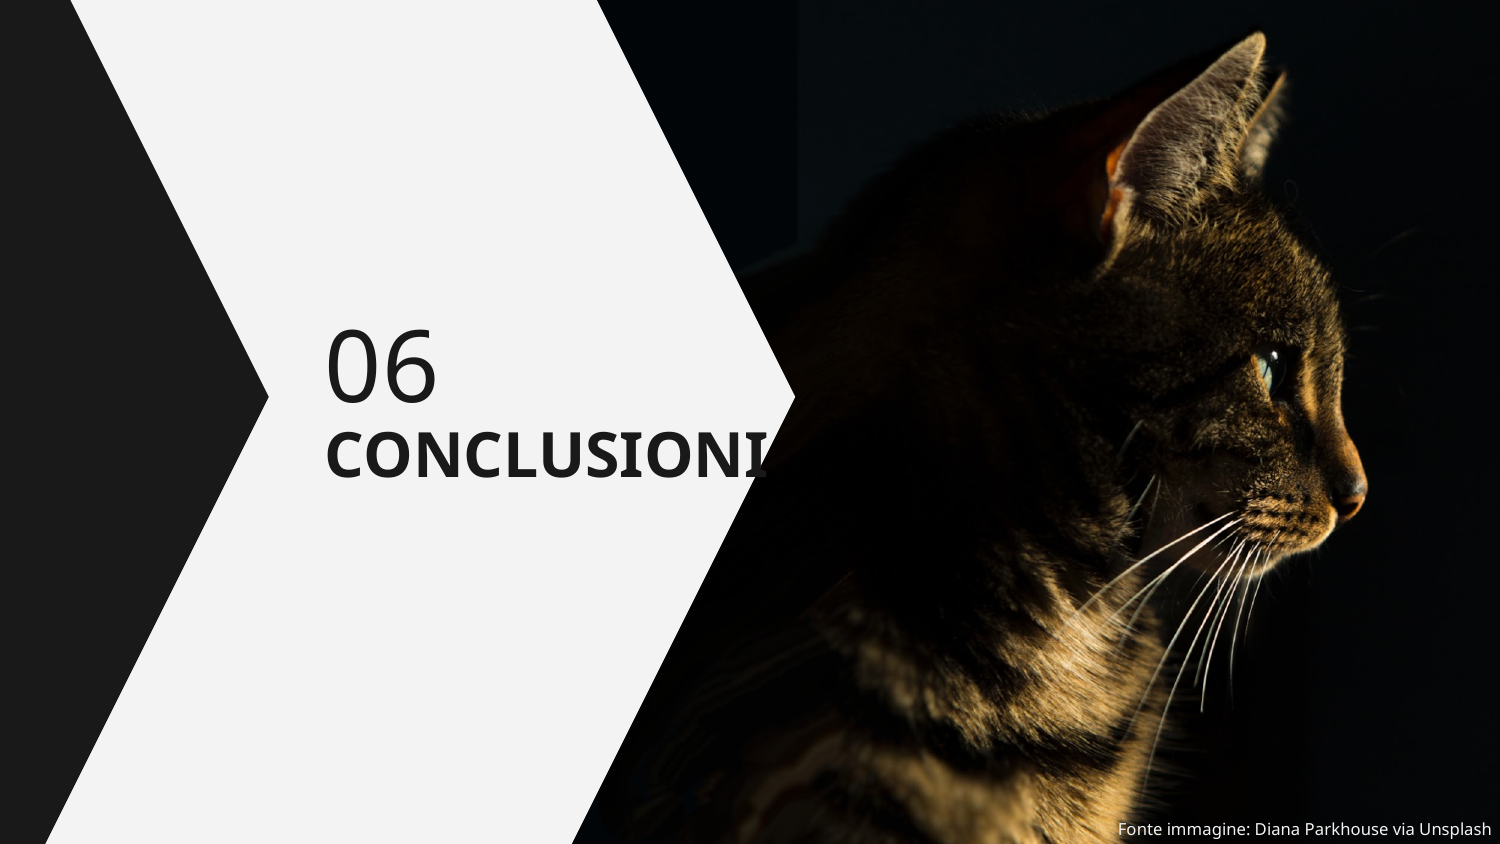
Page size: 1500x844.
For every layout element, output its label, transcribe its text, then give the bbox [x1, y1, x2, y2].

picture [573, 0, 1500, 844]
title 06 [309, 287, 799, 412]
title CONCLUSIONI [309, 386, 849, 519]
text_box Fonte immagine: Diana Parkhouse via Unsplash [1015, 811, 1500, 844]
